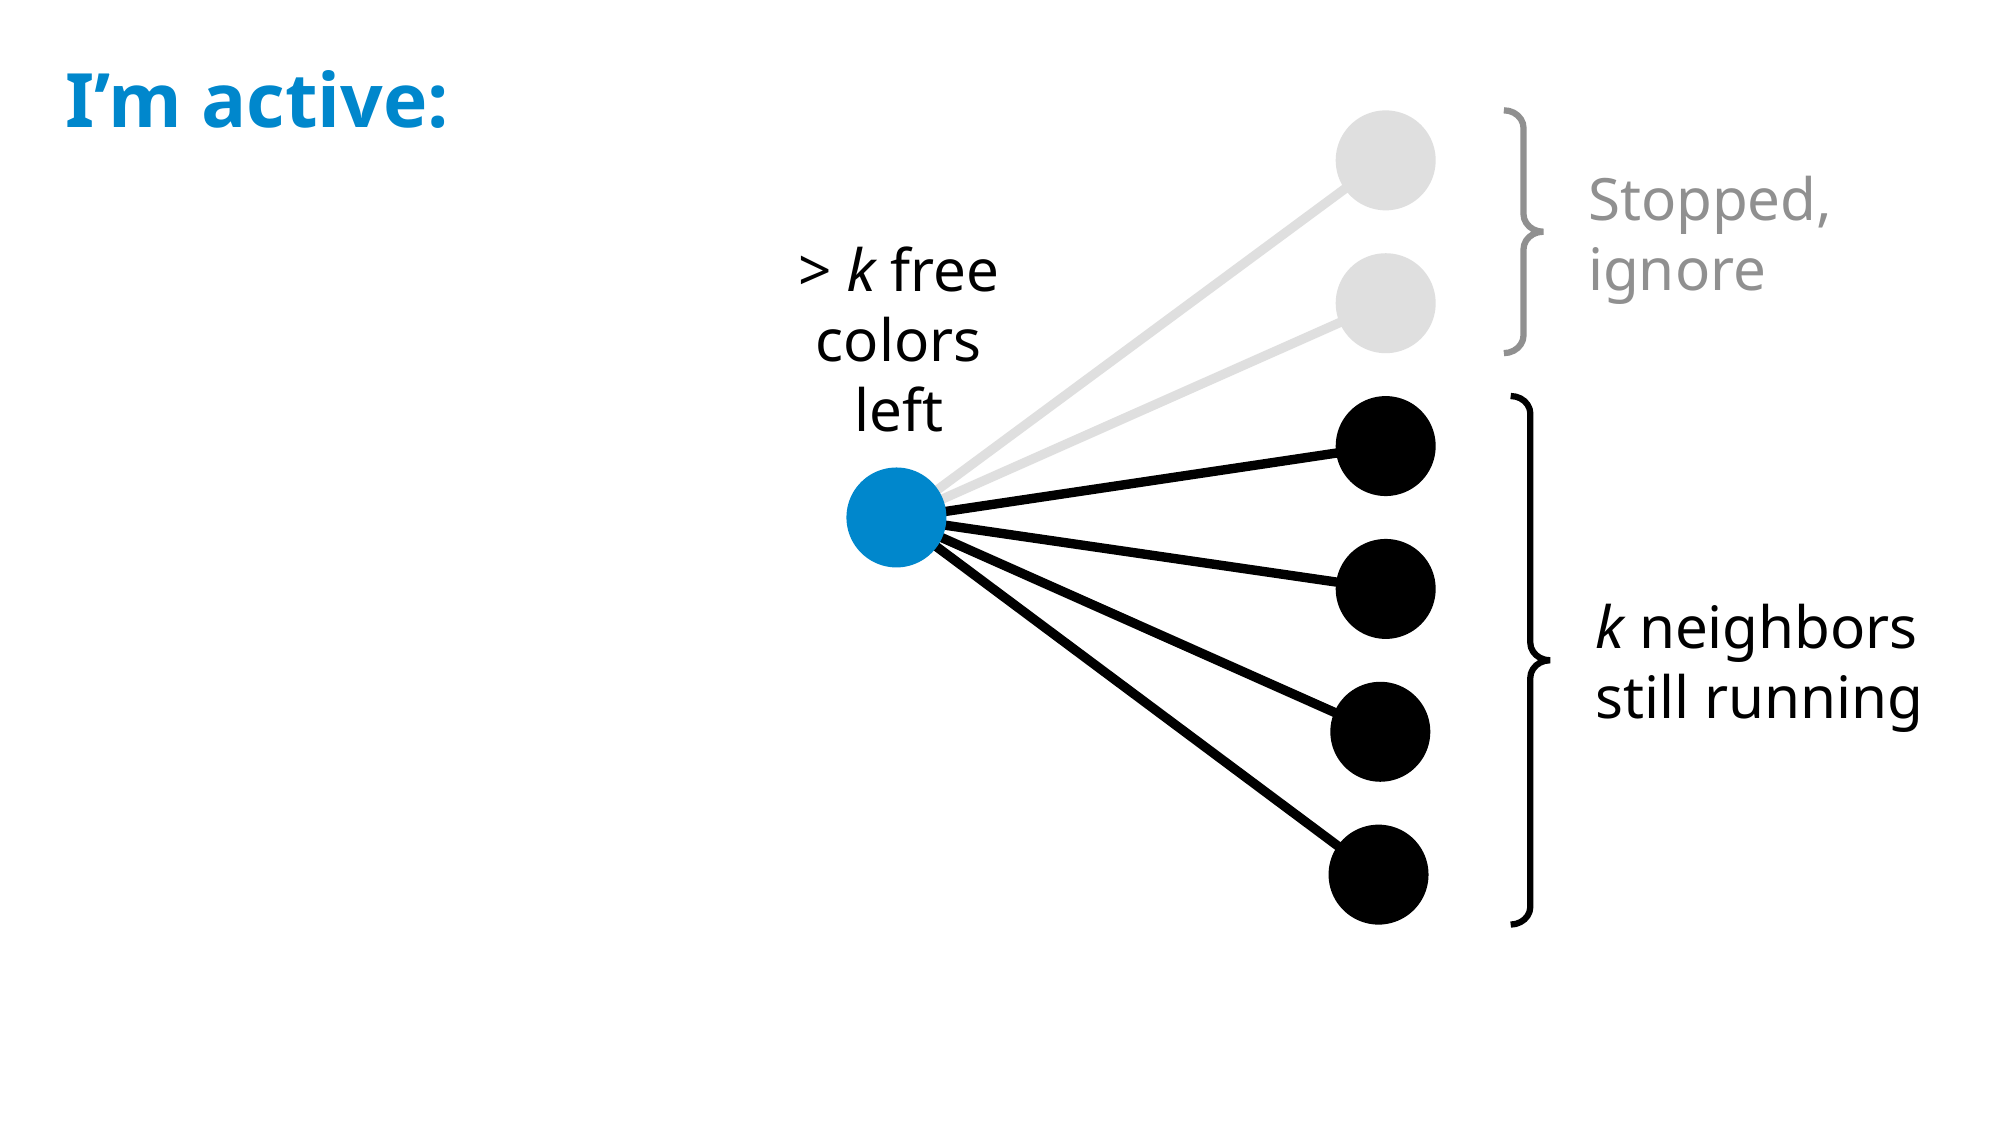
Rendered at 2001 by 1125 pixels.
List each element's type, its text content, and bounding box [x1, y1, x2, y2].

text_box k neighbors still running [1580, 582, 2000, 738]
text_box [845, 466, 898, 569]
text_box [898, 160, 1384, 303]
text_box [1384, 252, 1437, 355]
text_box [898, 589, 1377, 875]
text_box [1327, 823, 1430, 926]
text_box [1384, 395, 1437, 498]
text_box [898, 518, 1384, 589]
text_box [1334, 109, 1437, 212]
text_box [898, 303, 1384, 445]
text_box [1379, 537, 1437, 640]
text_box > k free colors left [749, 225, 898, 450]
text_box I’m active: [50, 58, 730, 150]
text_box [1503, 109, 1544, 354]
text_box Stopped, ignore [1573, 154, 1860, 310]
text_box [898, 445, 1384, 518]
text_box [1510, 395, 1551, 926]
text_box [1377, 680, 1432, 783]
